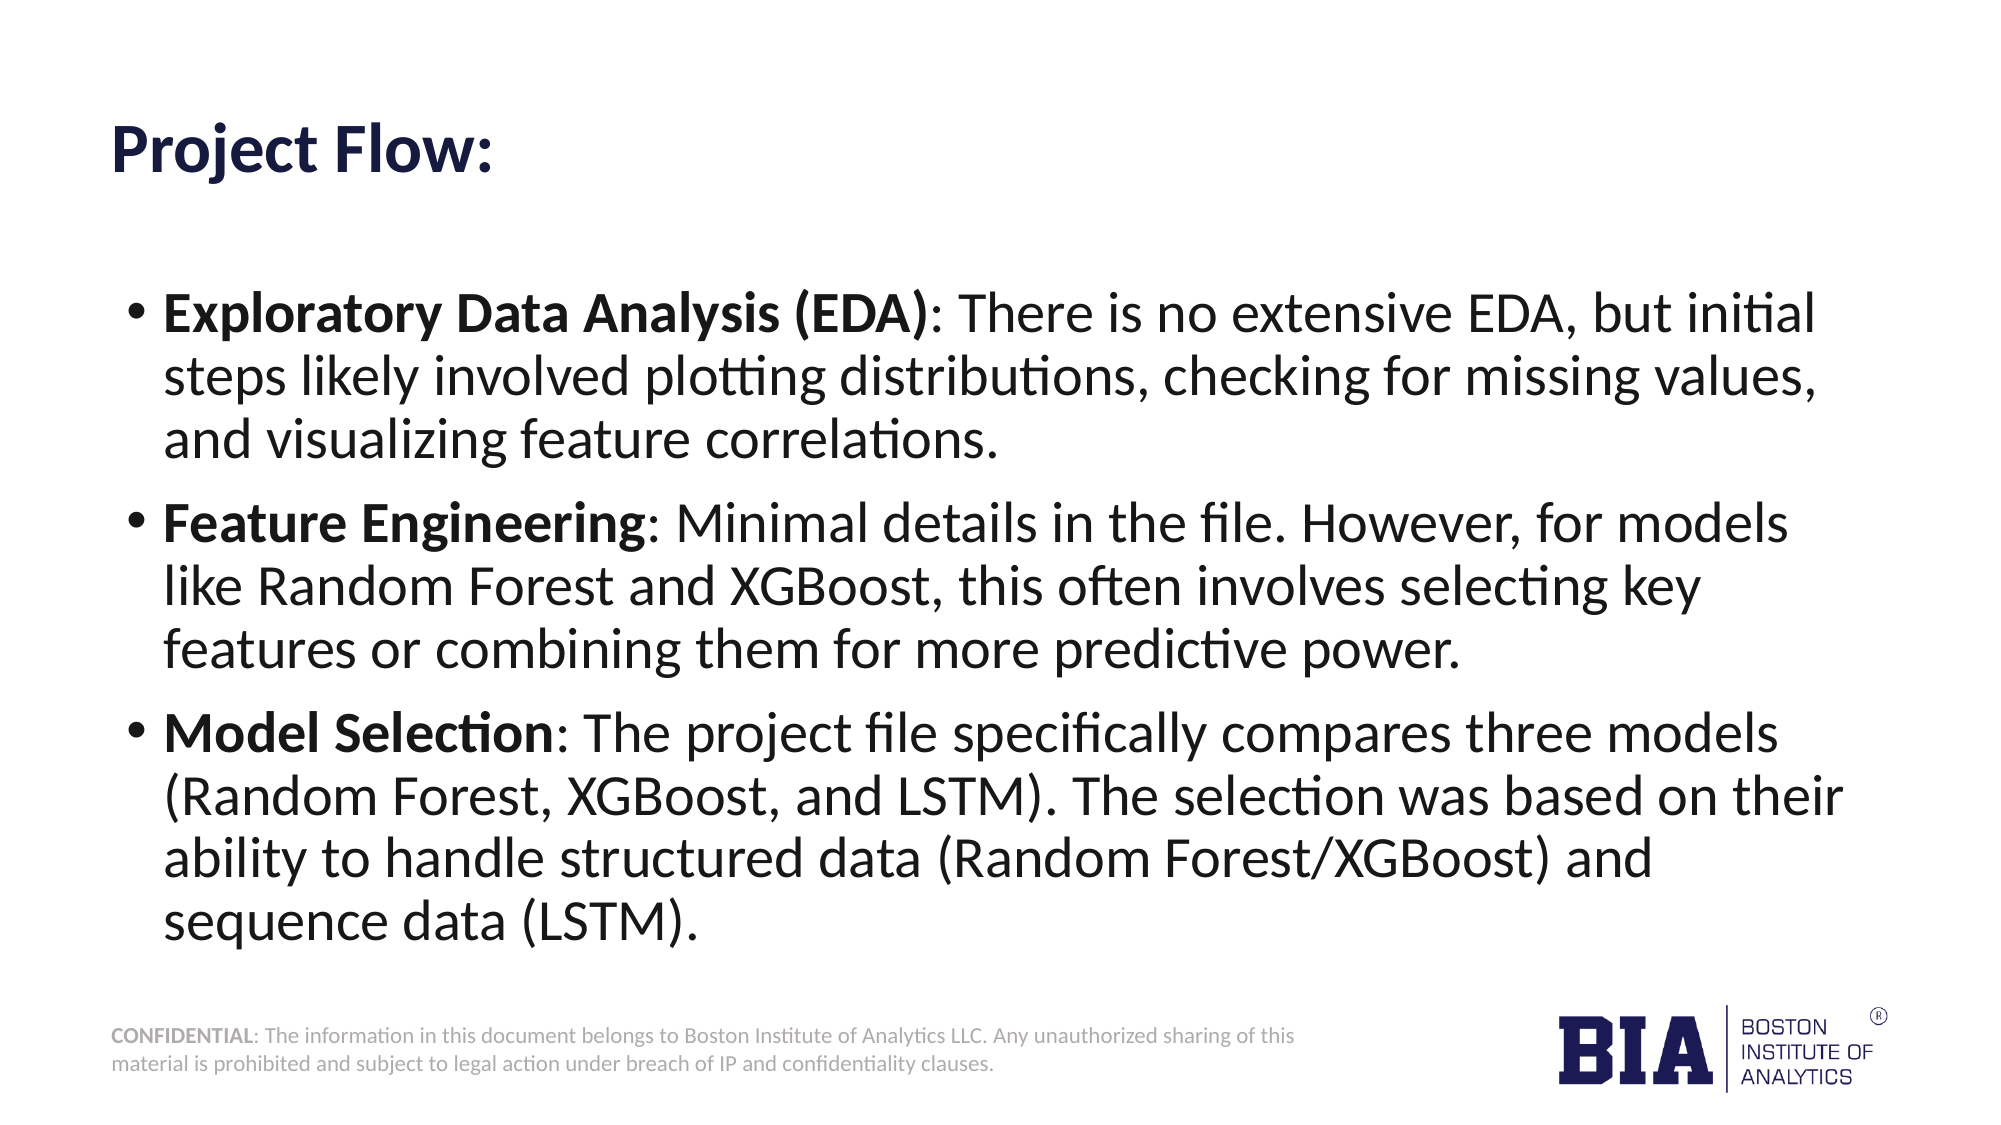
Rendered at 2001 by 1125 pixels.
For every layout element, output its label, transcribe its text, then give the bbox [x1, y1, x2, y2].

picture [1557, 1003, 1889, 1094]
title Project Flow: [111, 99, 1889, 200]
list Exploratory Data Analysis (EDA): There is no extensive EDA, but initial steps likely involved plotting distributions, checking for missing values, and visualizing feature correlations. Feature Engineering: Minimal details in the file. However, for models like Random Forest and XGBoost, this often involves selecting key features or combining them for more predictive power. Model Selection: The project file specifically compares three models (Random Forest, XGBoost, and LSTM). The selection was based on their ability to handle structured data (Random Forest/XGBoost) and sequence data (LSTM). [111, 274, 1889, 997]
